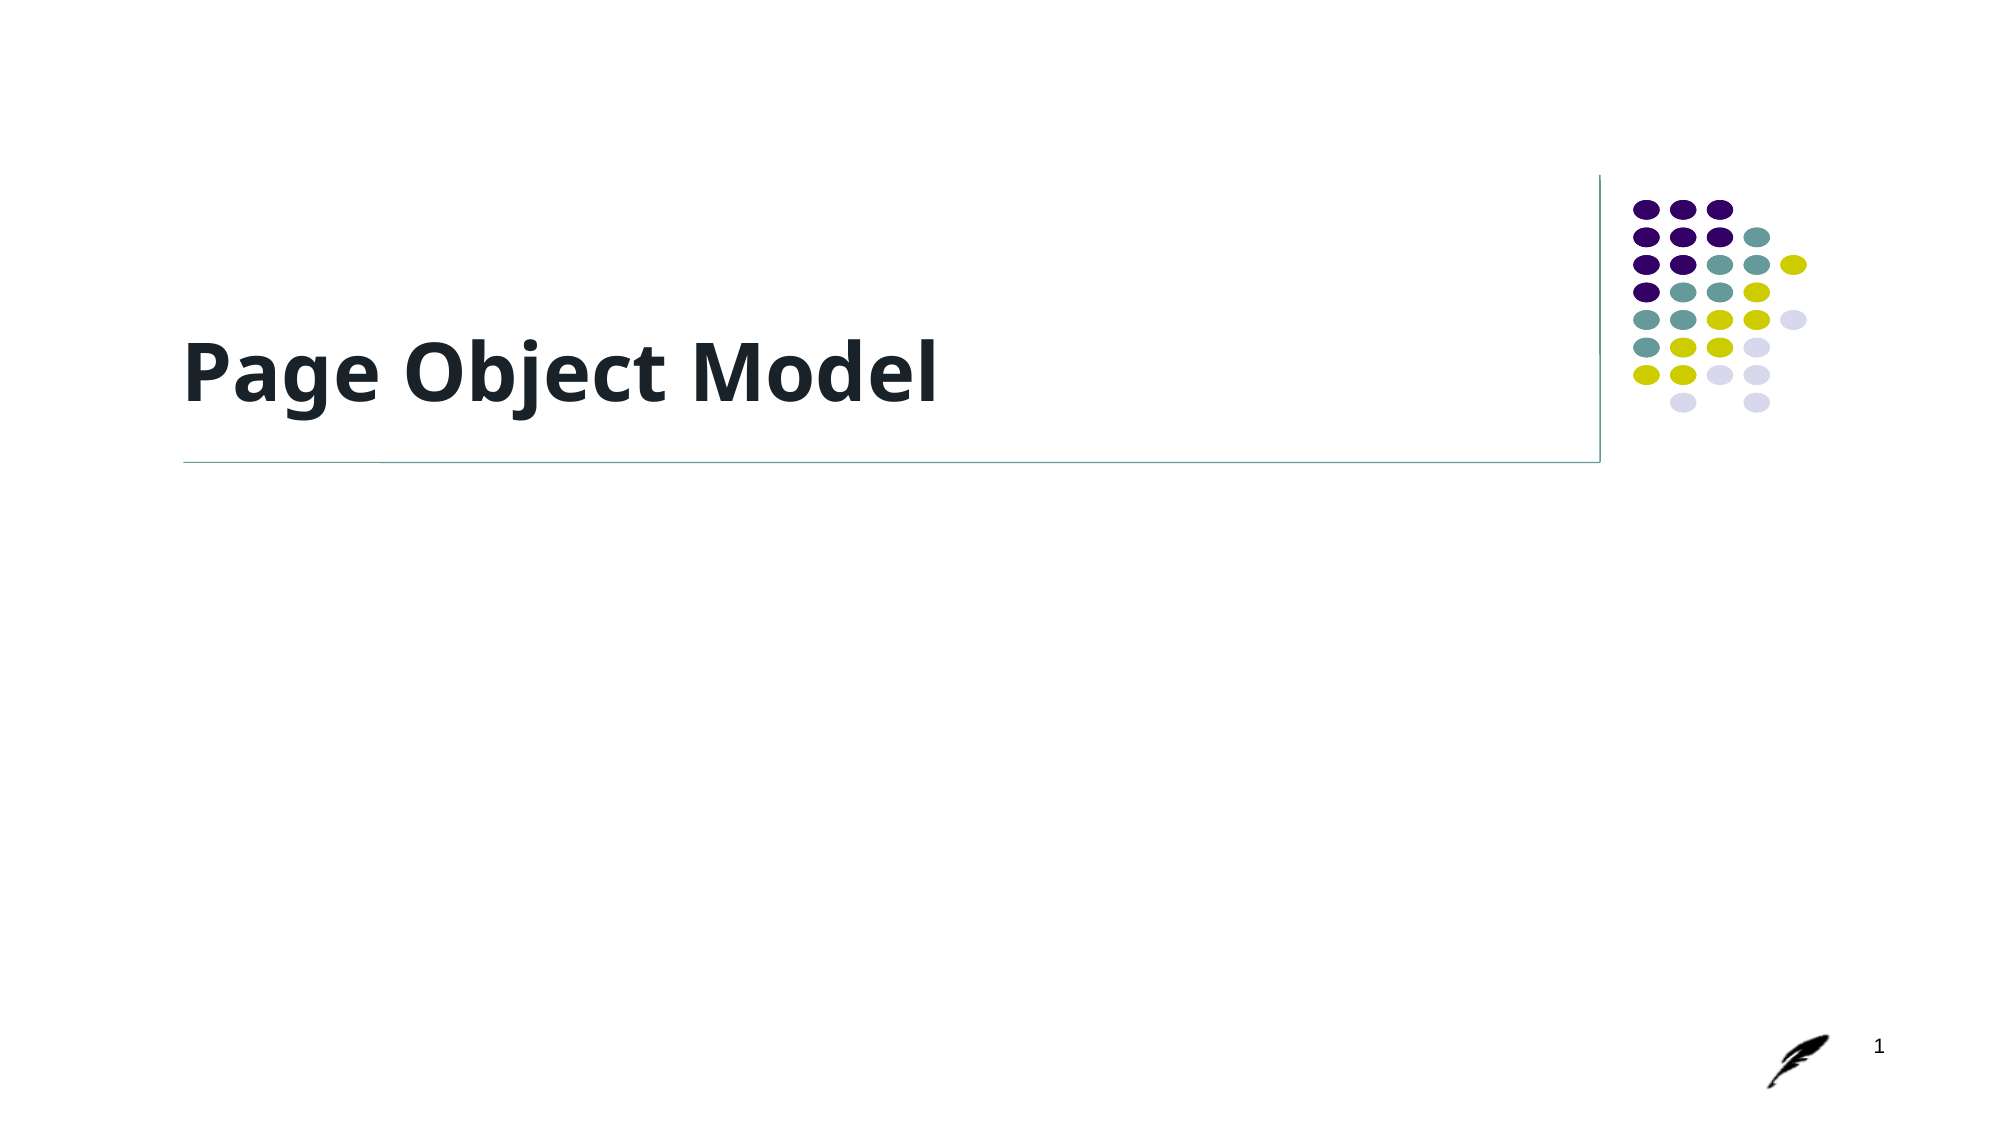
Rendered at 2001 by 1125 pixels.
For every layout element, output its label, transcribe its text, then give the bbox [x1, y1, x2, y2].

title Page Object Model [166, 75, 1565, 425]
slide_number 1 [1433, 1025, 1900, 1100]
